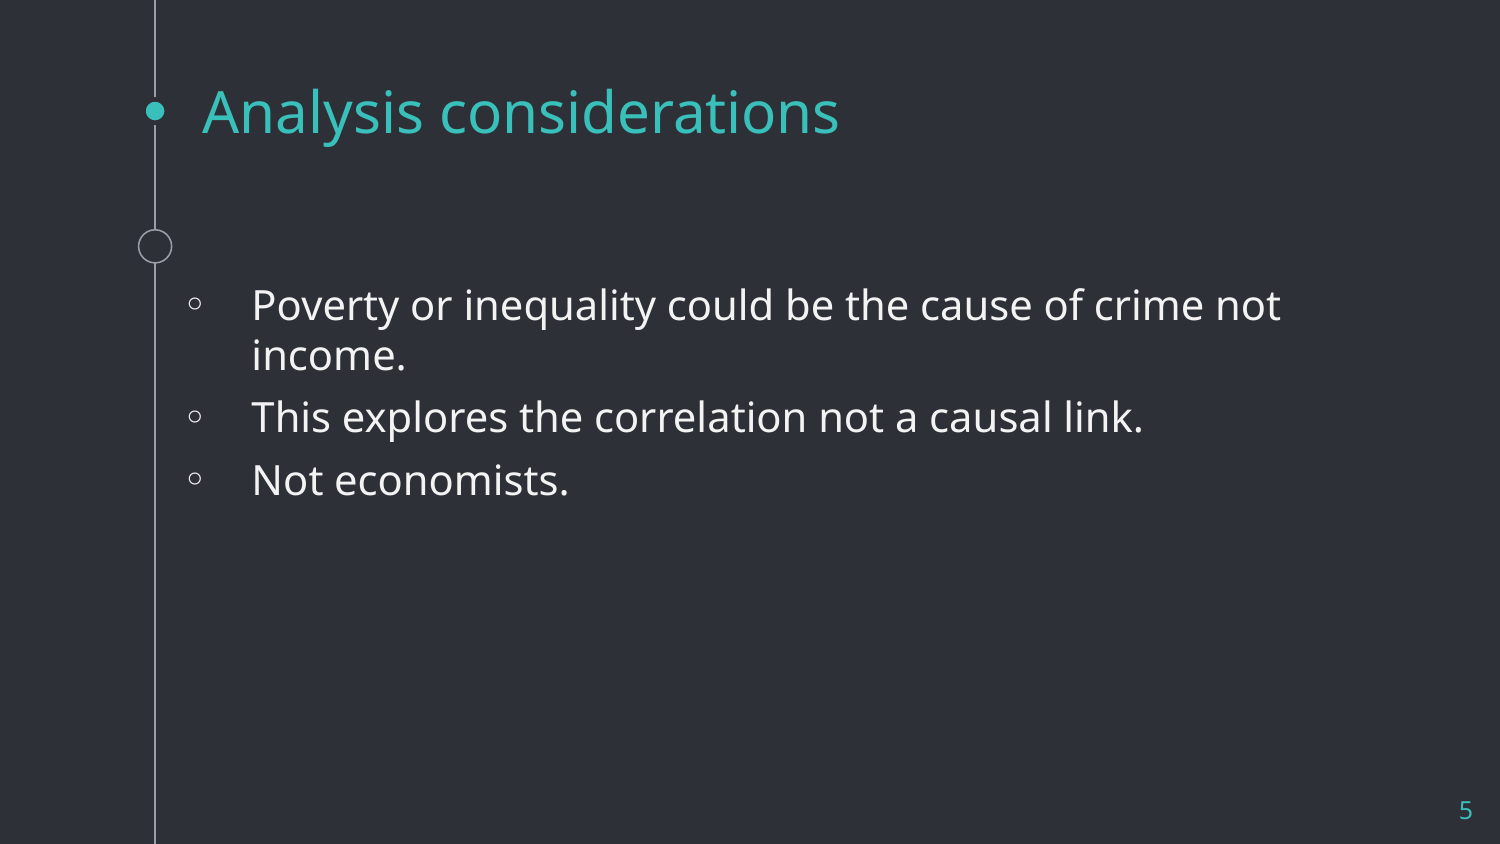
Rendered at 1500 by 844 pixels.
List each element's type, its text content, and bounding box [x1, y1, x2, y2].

list Poverty or inequality could be the cause of crime not income. This explores the correlation not a causal link. Not economists. [161, 263, 1463, 474]
slide_number 5 [1398, 779, 1489, 832]
title Analysis considerations [187, 103, 1313, 160]
